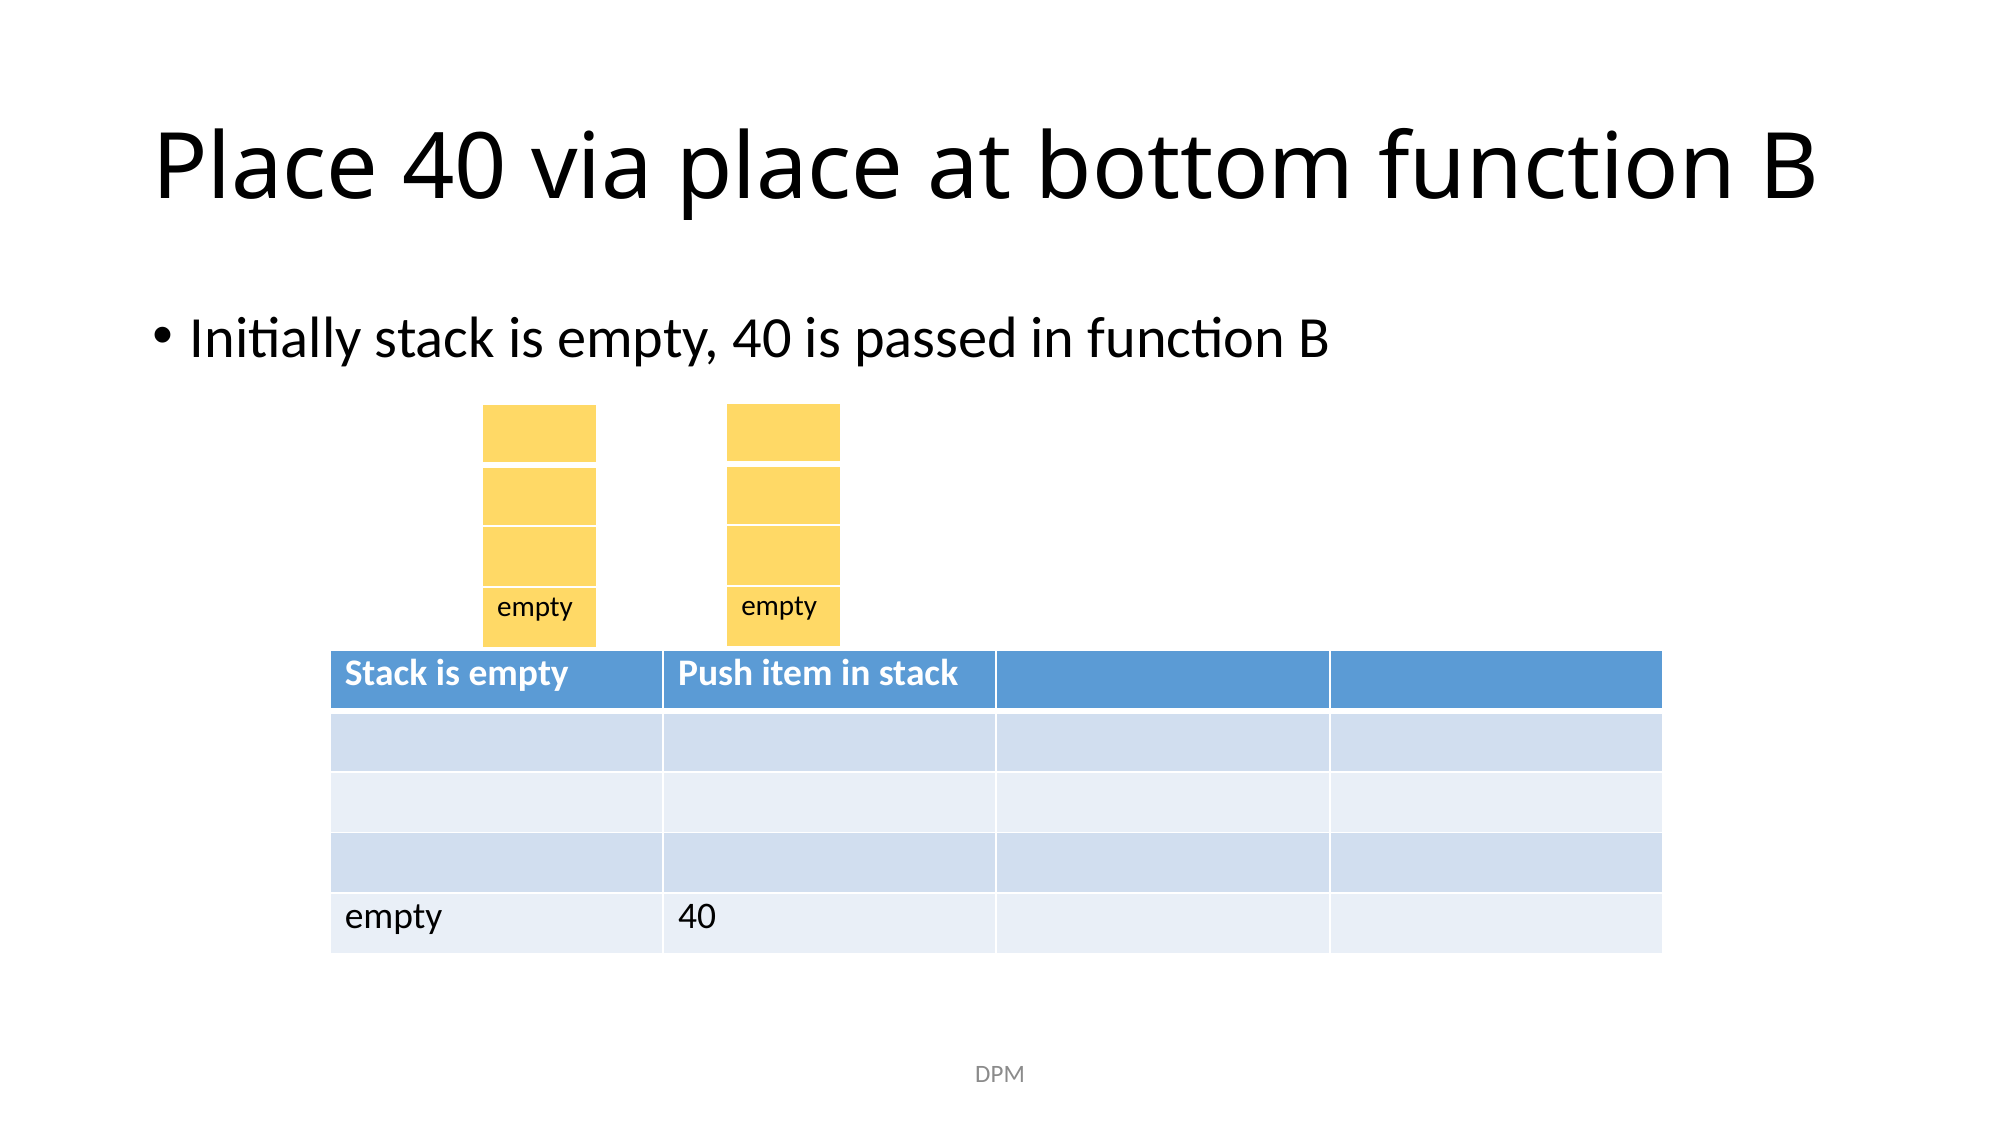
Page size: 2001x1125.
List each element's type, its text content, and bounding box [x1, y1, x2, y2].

table_header [483, 405, 596, 462]
table_cell empty [727, 587, 840, 646]
table_cell [664, 833, 995, 892]
table_header [997, 651, 1329, 708]
table_header [727, 404, 840, 461]
list Initially stack is empty, 40 is passed in function B [137, 299, 1863, 1014]
table_cell [331, 833, 662, 892]
table_header Push item in stack [664, 651, 995, 708]
table_cell [664, 773, 995, 832]
table_cell empty [331, 894, 662, 953]
table_cell [997, 714, 1329, 771]
table_cell [997, 773, 1329, 832]
table_cell [727, 526, 840, 585]
table_cell [1331, 894, 1662, 953]
table_cell empty [483, 588, 596, 647]
table_cell [483, 468, 596, 525]
table_header [1331, 651, 1662, 708]
table_header Stack is empty [331, 651, 662, 708]
table_cell 40 [664, 894, 995, 953]
table_cell [997, 833, 1329, 892]
table_cell [664, 714, 995, 771]
table_cell [331, 773, 662, 832]
table_cell [1331, 714, 1662, 771]
title Place 40 via place at bottom function B [137, 59, 1863, 278]
table_cell [1331, 773, 1662, 832]
table_cell [331, 714, 662, 771]
table_cell [483, 527, 596, 586]
footer DPM [662, 1042, 1338, 1103]
table_cell [1331, 833, 1662, 892]
table_cell [727, 467, 840, 524]
table_cell [997, 894, 1329, 953]
